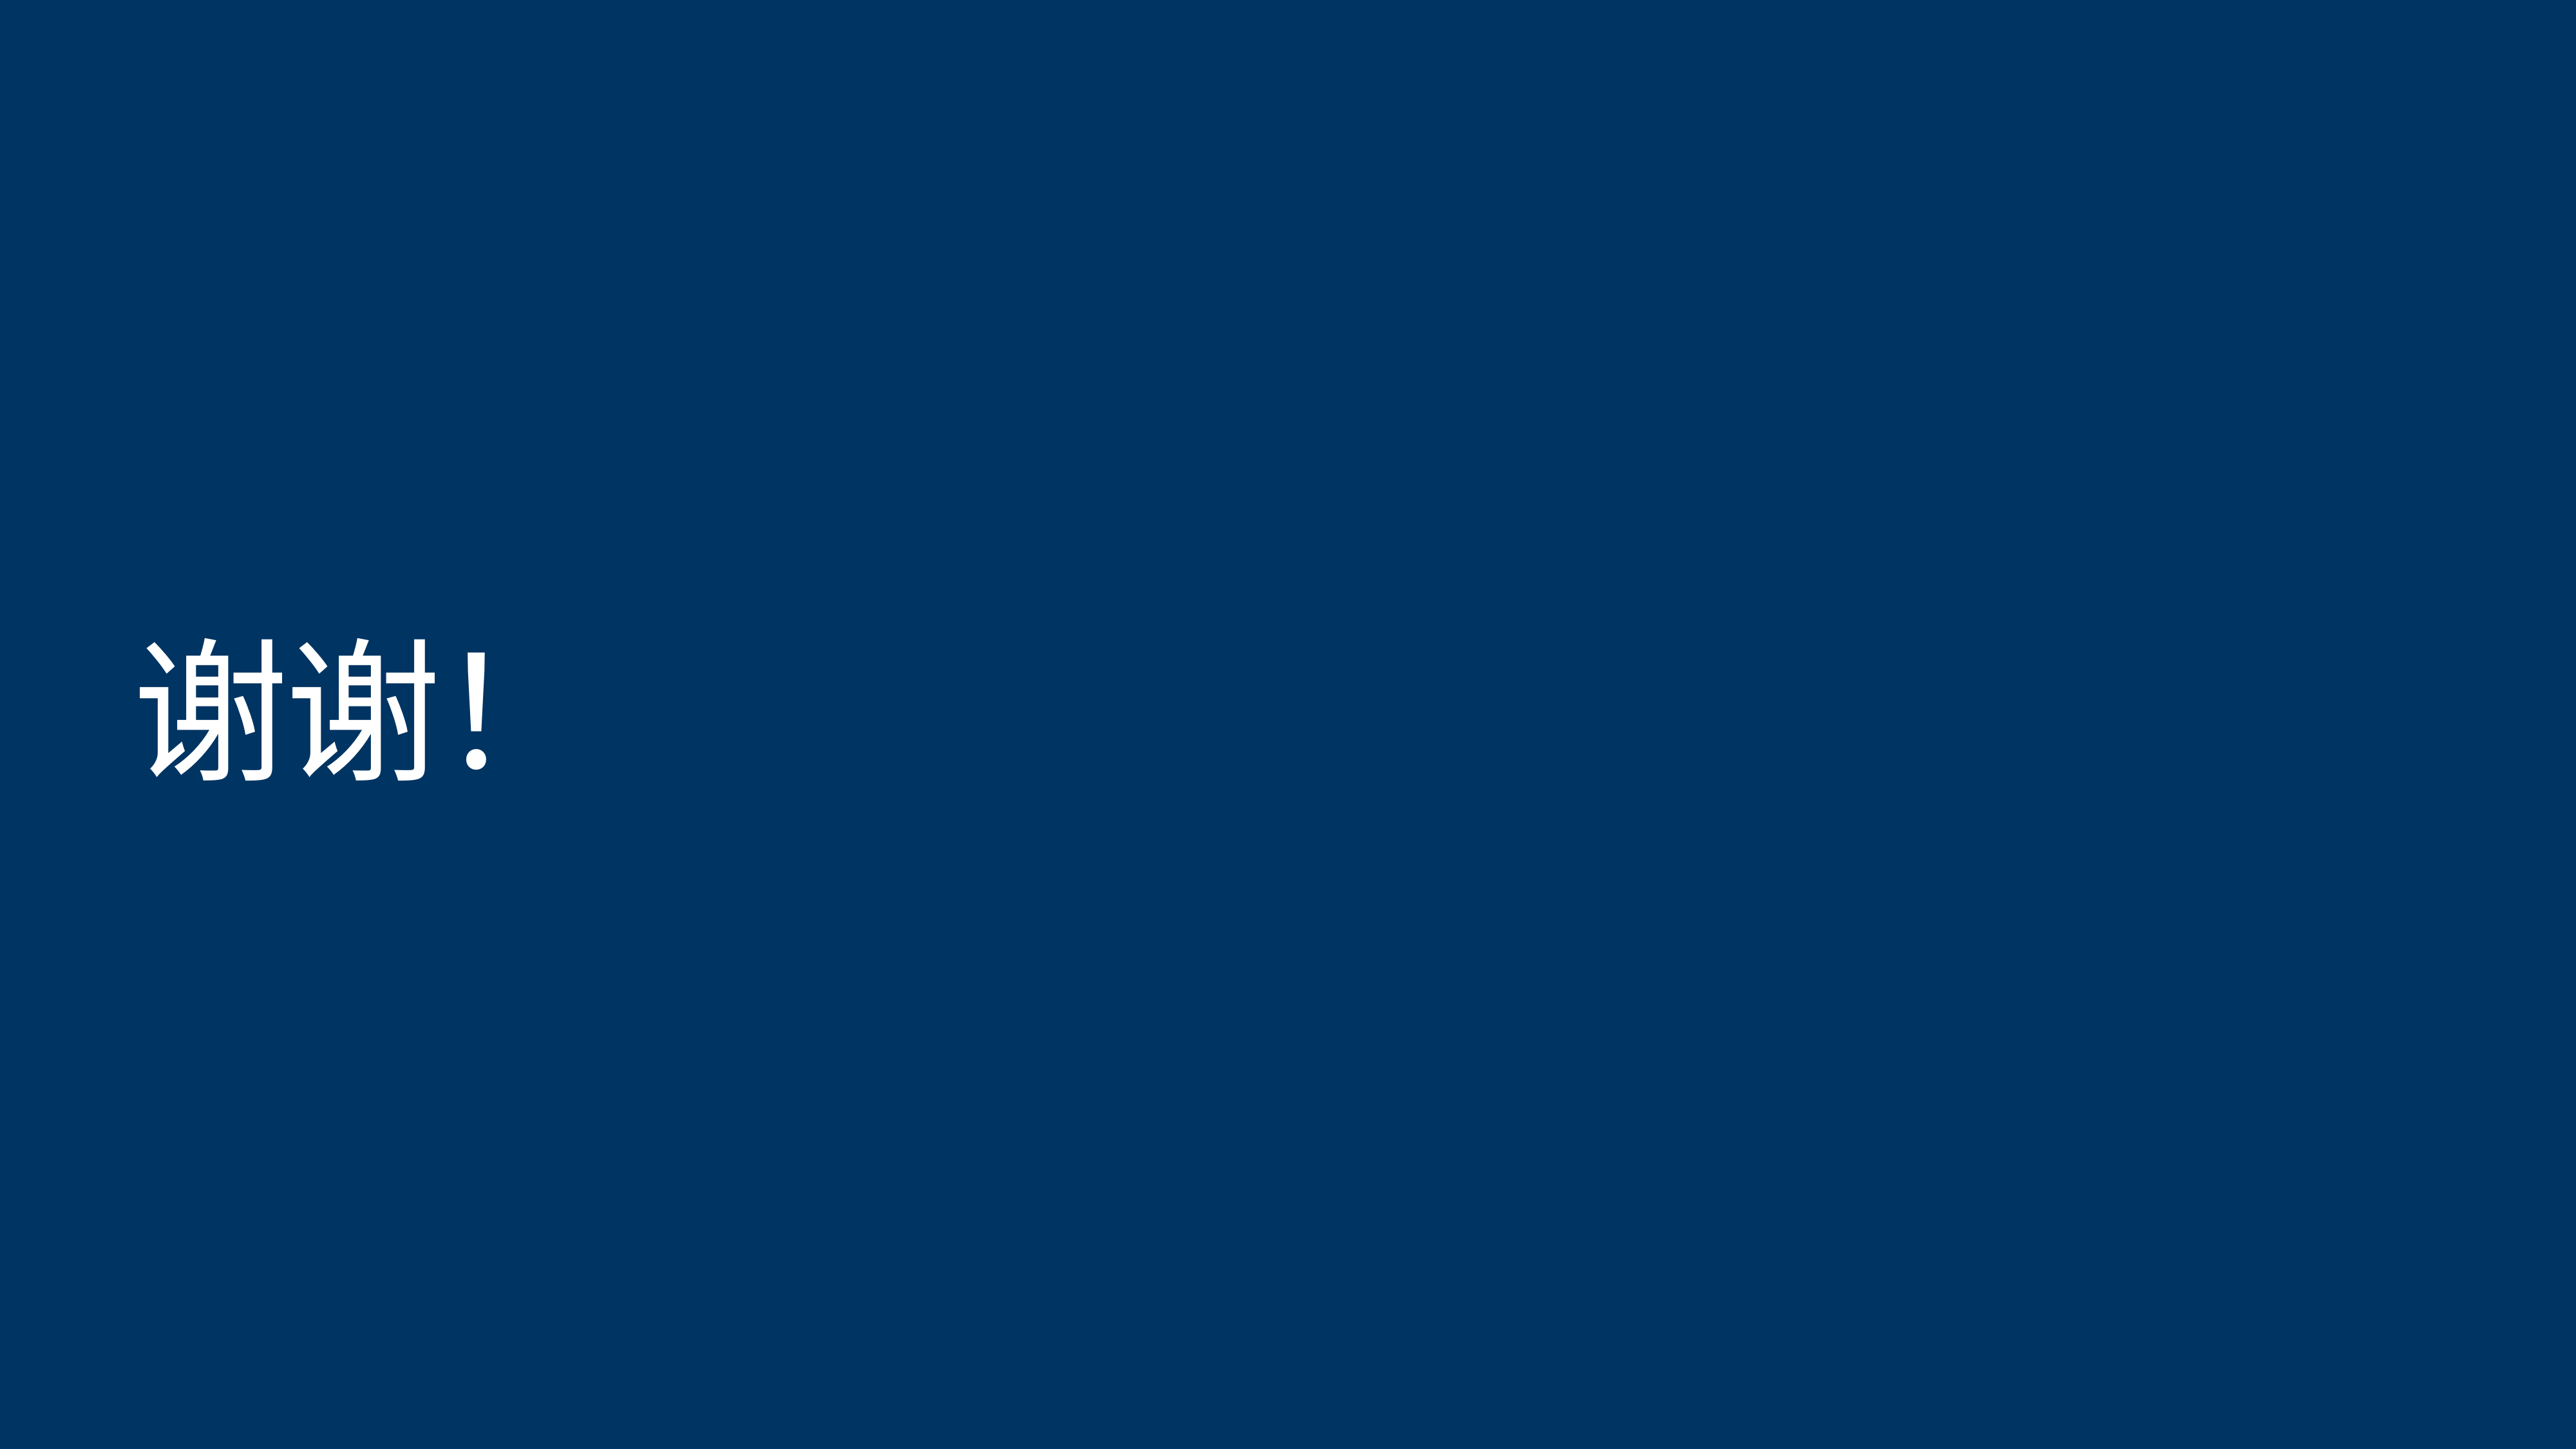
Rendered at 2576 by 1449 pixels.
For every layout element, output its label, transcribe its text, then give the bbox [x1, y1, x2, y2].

title 谢谢！ [127, 478, 2449, 971]
